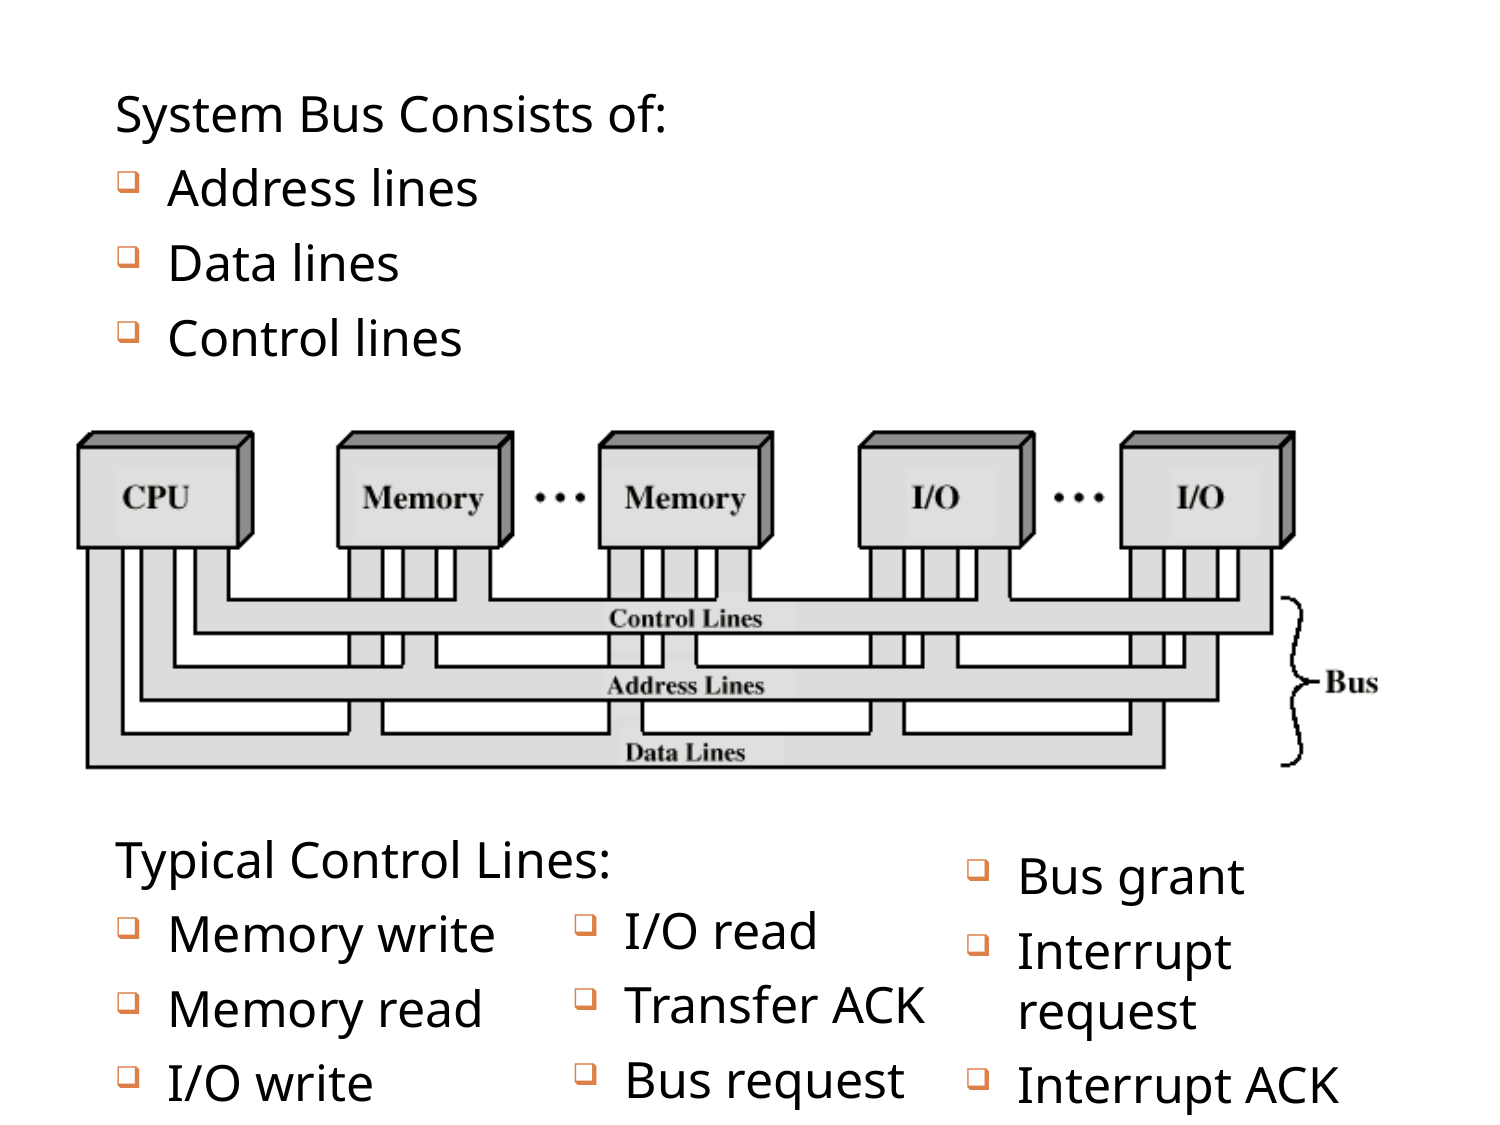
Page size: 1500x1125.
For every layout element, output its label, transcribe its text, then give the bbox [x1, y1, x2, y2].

text_box I/O read Transfer ACK Bus request [557, 817, 996, 1093]
text_box Bus grant Interrupt request Interrupt ACK Clock [949, 809, 1388, 1038]
text_box System Bus Consists of: Address lines Data lines Control lines Typical Control Lines: Memory write Memory read I/O write [100, 74, 1438, 813]
picture [74, 429, 1413, 801]
